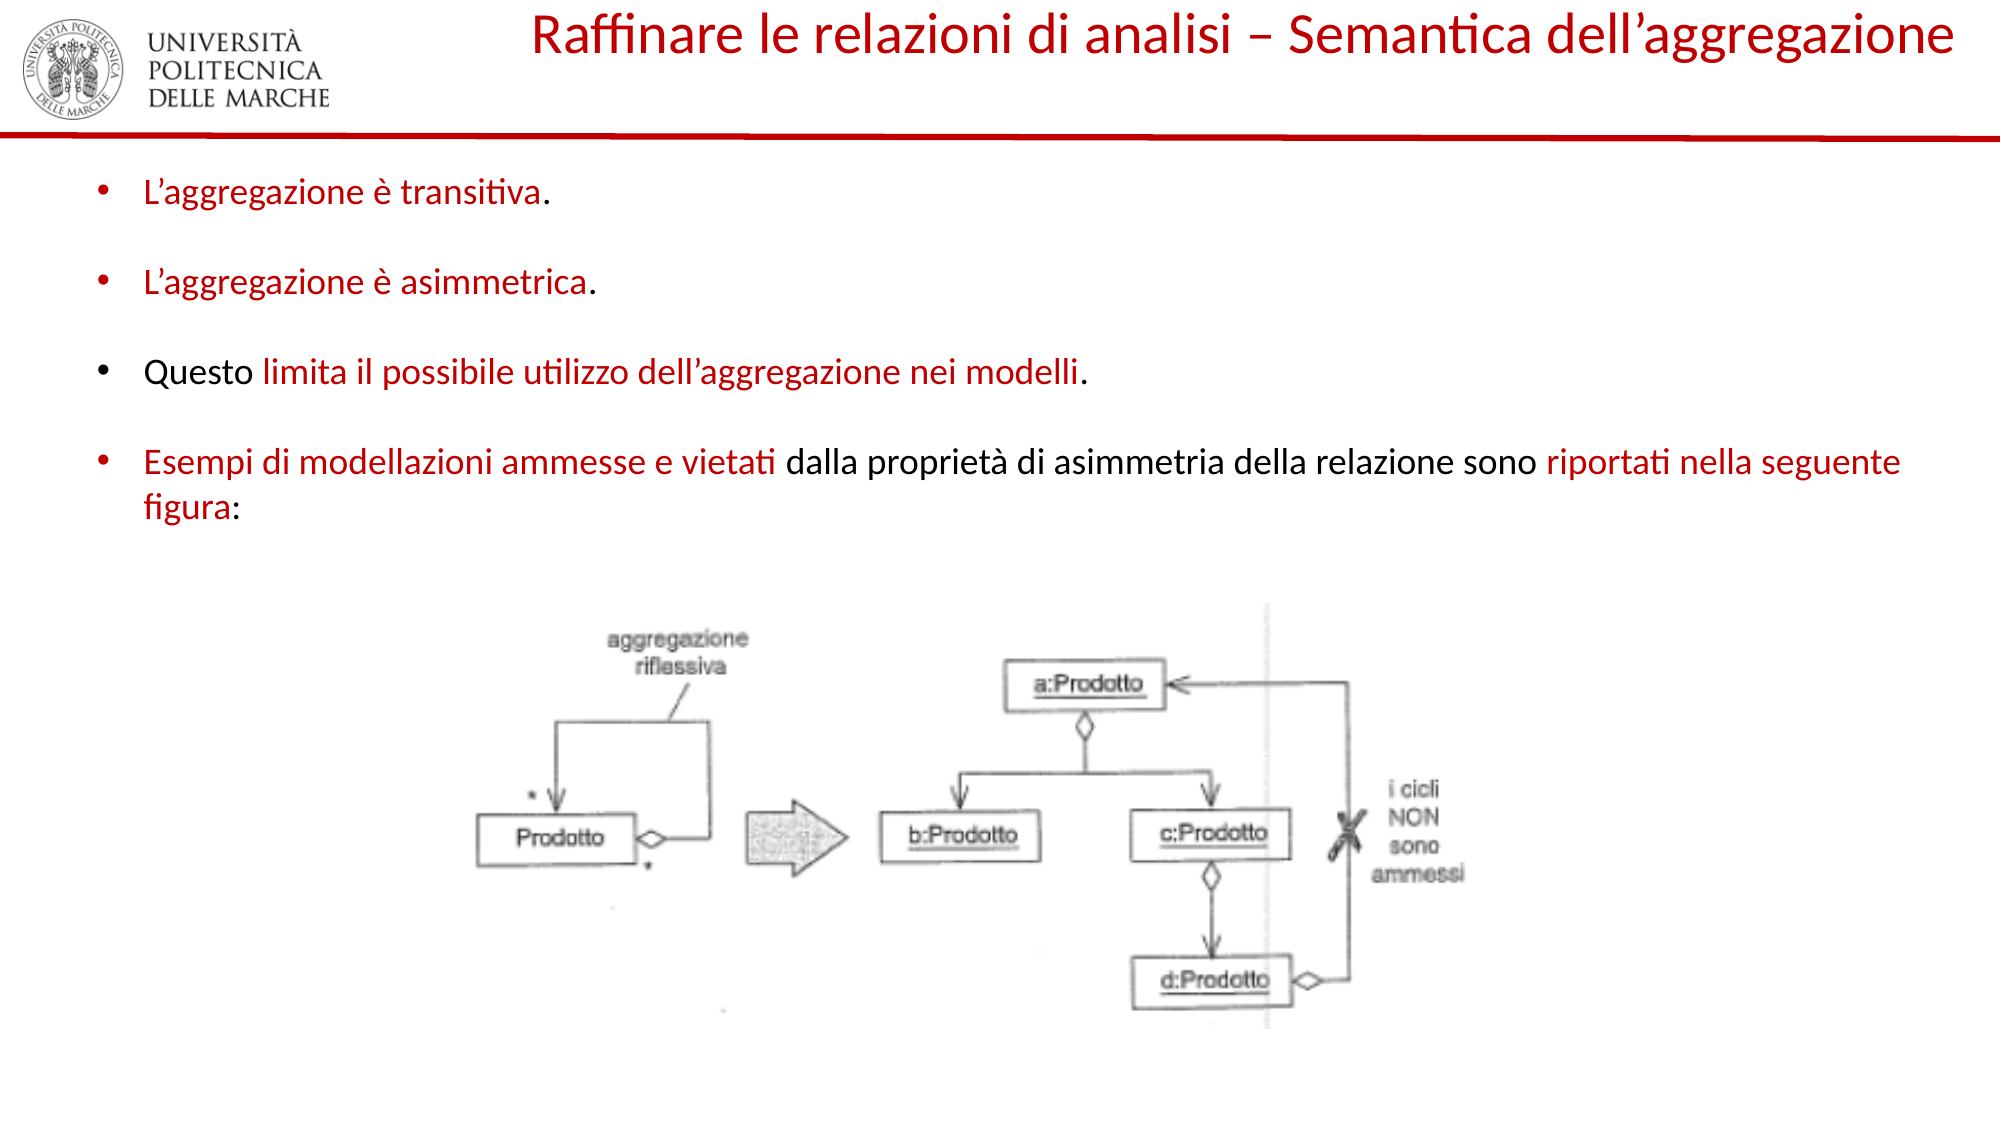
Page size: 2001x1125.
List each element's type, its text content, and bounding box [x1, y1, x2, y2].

text_box Raffinare le relazioni di analisi – Semantica dell’aggregazione [516, 0, 1971, 73]
picture [23, 17, 329, 122]
text_box L’aggregazione è transitiva. L’aggregazione è asimmetrica. Questo limita il possibile utilizzo dell’aggregazione nei modelli. Esempi di modellazioni ammesse e vietati dalla proprietà di asimmetria della relazione sono riportati nella seguente figura: [82, 159, 1932, 582]
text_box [0, 135, 2000, 139]
picture [445, 601, 1488, 1029]
